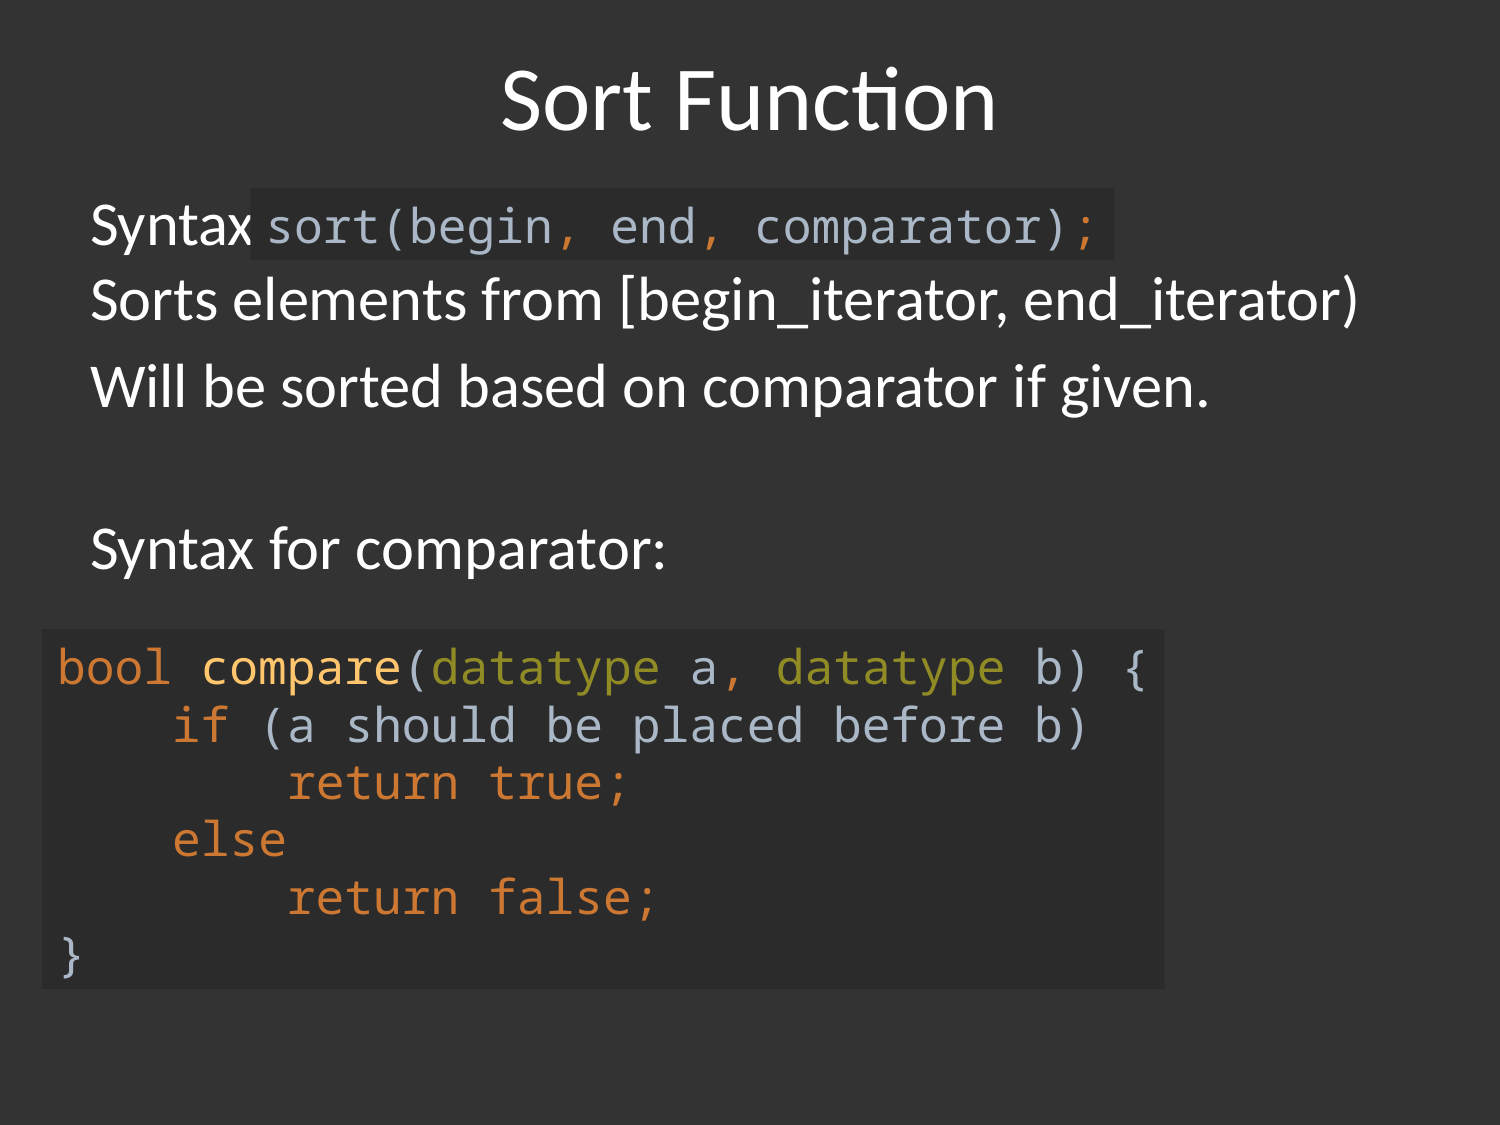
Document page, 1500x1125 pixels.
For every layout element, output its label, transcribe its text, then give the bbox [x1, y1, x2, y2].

text_box bool compare(datatype a, datatype b) { if (a should be placed before b) return true; else return false; } [41, 629, 1165, 989]
text_box sort(begin, end, comparator); [250, 187, 1114, 261]
title Sort Function [75, 24, 1425, 163]
list Syntax: Sorts elements from [begin_iterator, end_iterator) Will be sorted based on comparator if given. Syntax for comparator: [75, 174, 1425, 1050]
